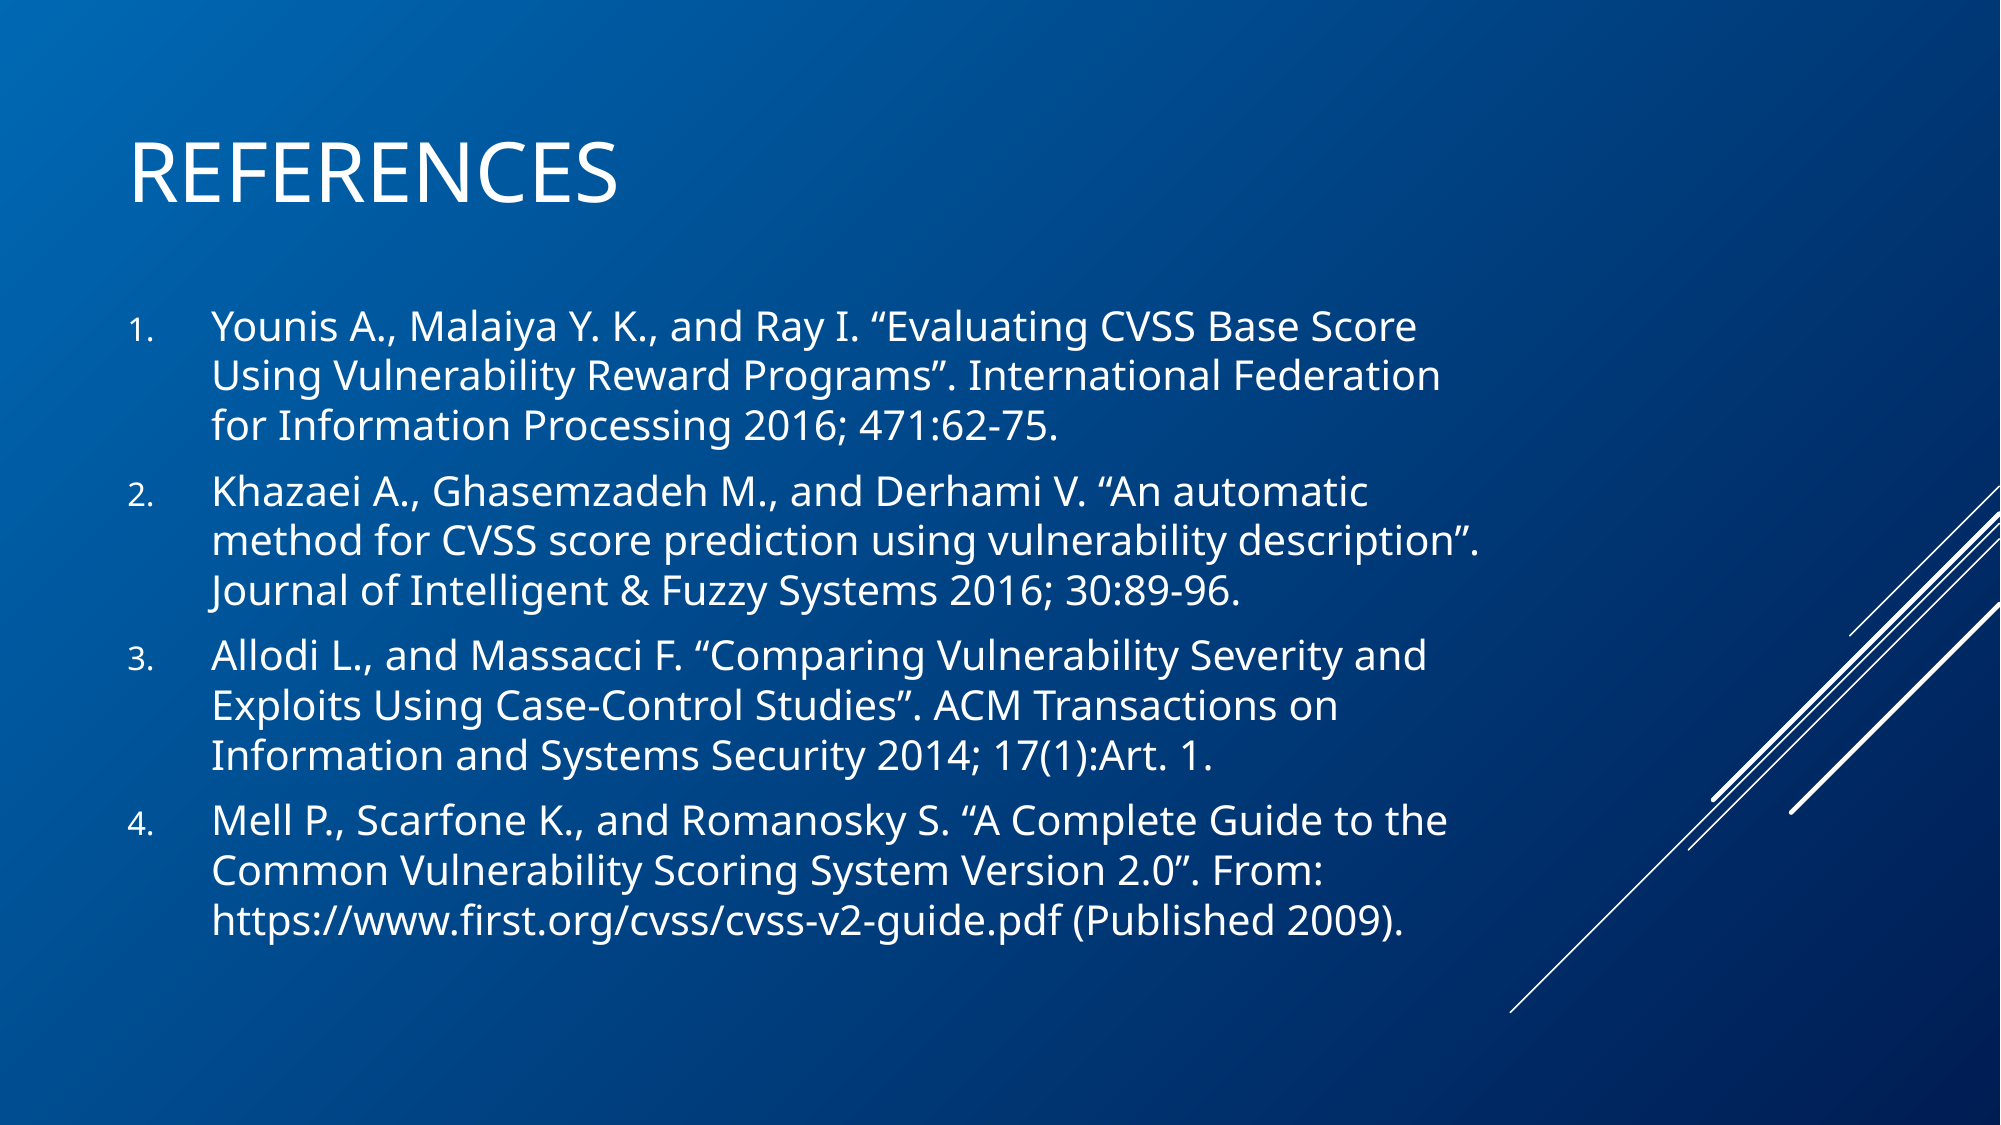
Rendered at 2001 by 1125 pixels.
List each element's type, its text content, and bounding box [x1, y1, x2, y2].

title References [112, 45, 1513, 292]
list Younis A., Malaiya Y. K., and Ray I. “Evaluating CVSS Base Score Using Vulnerability Reward Programs”. International Federation for Information Processing 2016; 471:62-75. Khazaei A., Ghasemzadeh M., and Derhami V. “An automatic method for CVSS score prediction using vulnerability description”. Journal of Intelligent & Fuzzy Systems 2016; 30:89-96. Allodi L., and Massacci F. “Comparing Vulnerability Severity and Exploits Using Case-Control Studies”. ACM Transactions on Information and Systems Security 2014; 17(1):Art. 1. Mell P., Scarfone K., and Romanosky S. “A Complete Guide to the Common Vulnerability Scoring System Version 2.0”. From: https://www.first.org/cvss/cvss-v2-guide.pdf (Published 2009). [112, 292, 1513, 968]
